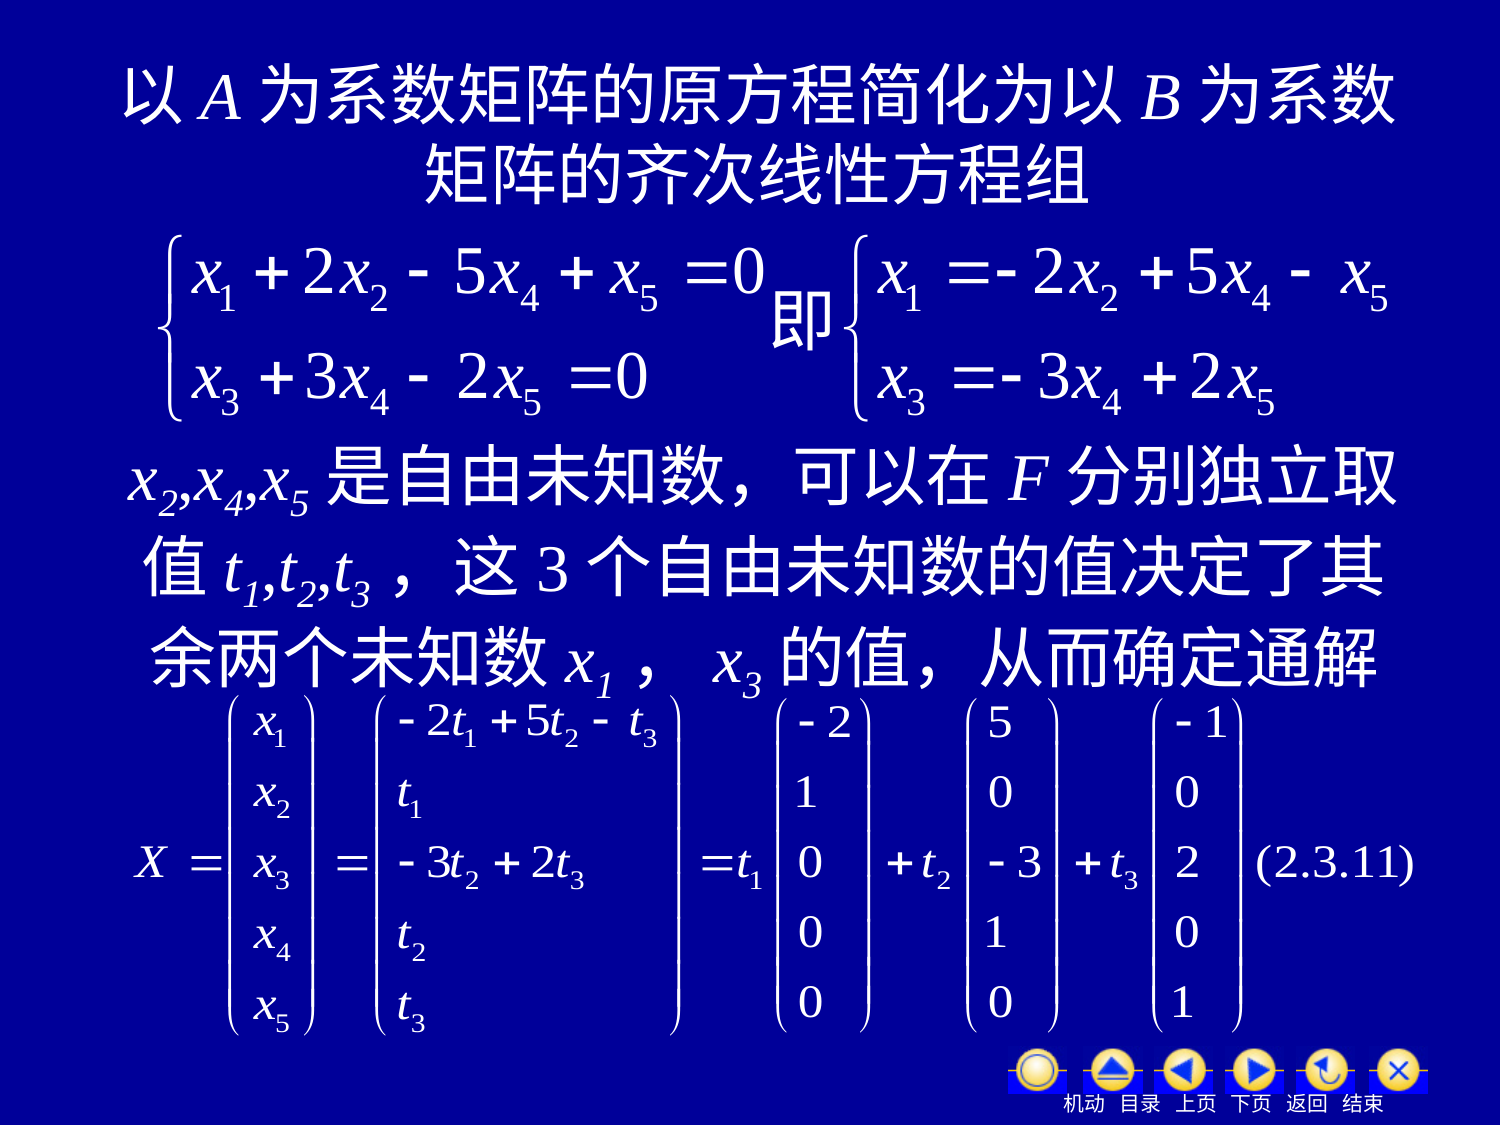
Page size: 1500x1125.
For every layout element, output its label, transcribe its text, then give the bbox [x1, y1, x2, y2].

text_box x2,x4,x5是自由未知数，可以在F分别独立取值t1,t2,t3，这3个自由未知数的值决定了其余两个未知数x1，x3的值，从而确定通解 [95, 426, 1433, 714]
picture [1083, 1046, 1143, 1094]
text_box 以A为系数矩阵的原方程简化为以B为系数矩阵的齐次线性方程组 [80, 45, 1435, 221]
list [143, 220, 1406, 436]
picture [1008, 1046, 1067, 1094]
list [122, 686, 1425, 1044]
picture [1225, 1046, 1284, 1094]
picture [1154, 1046, 1213, 1094]
picture [1369, 1046, 1428, 1094]
picture [1296, 1046, 1355, 1094]
